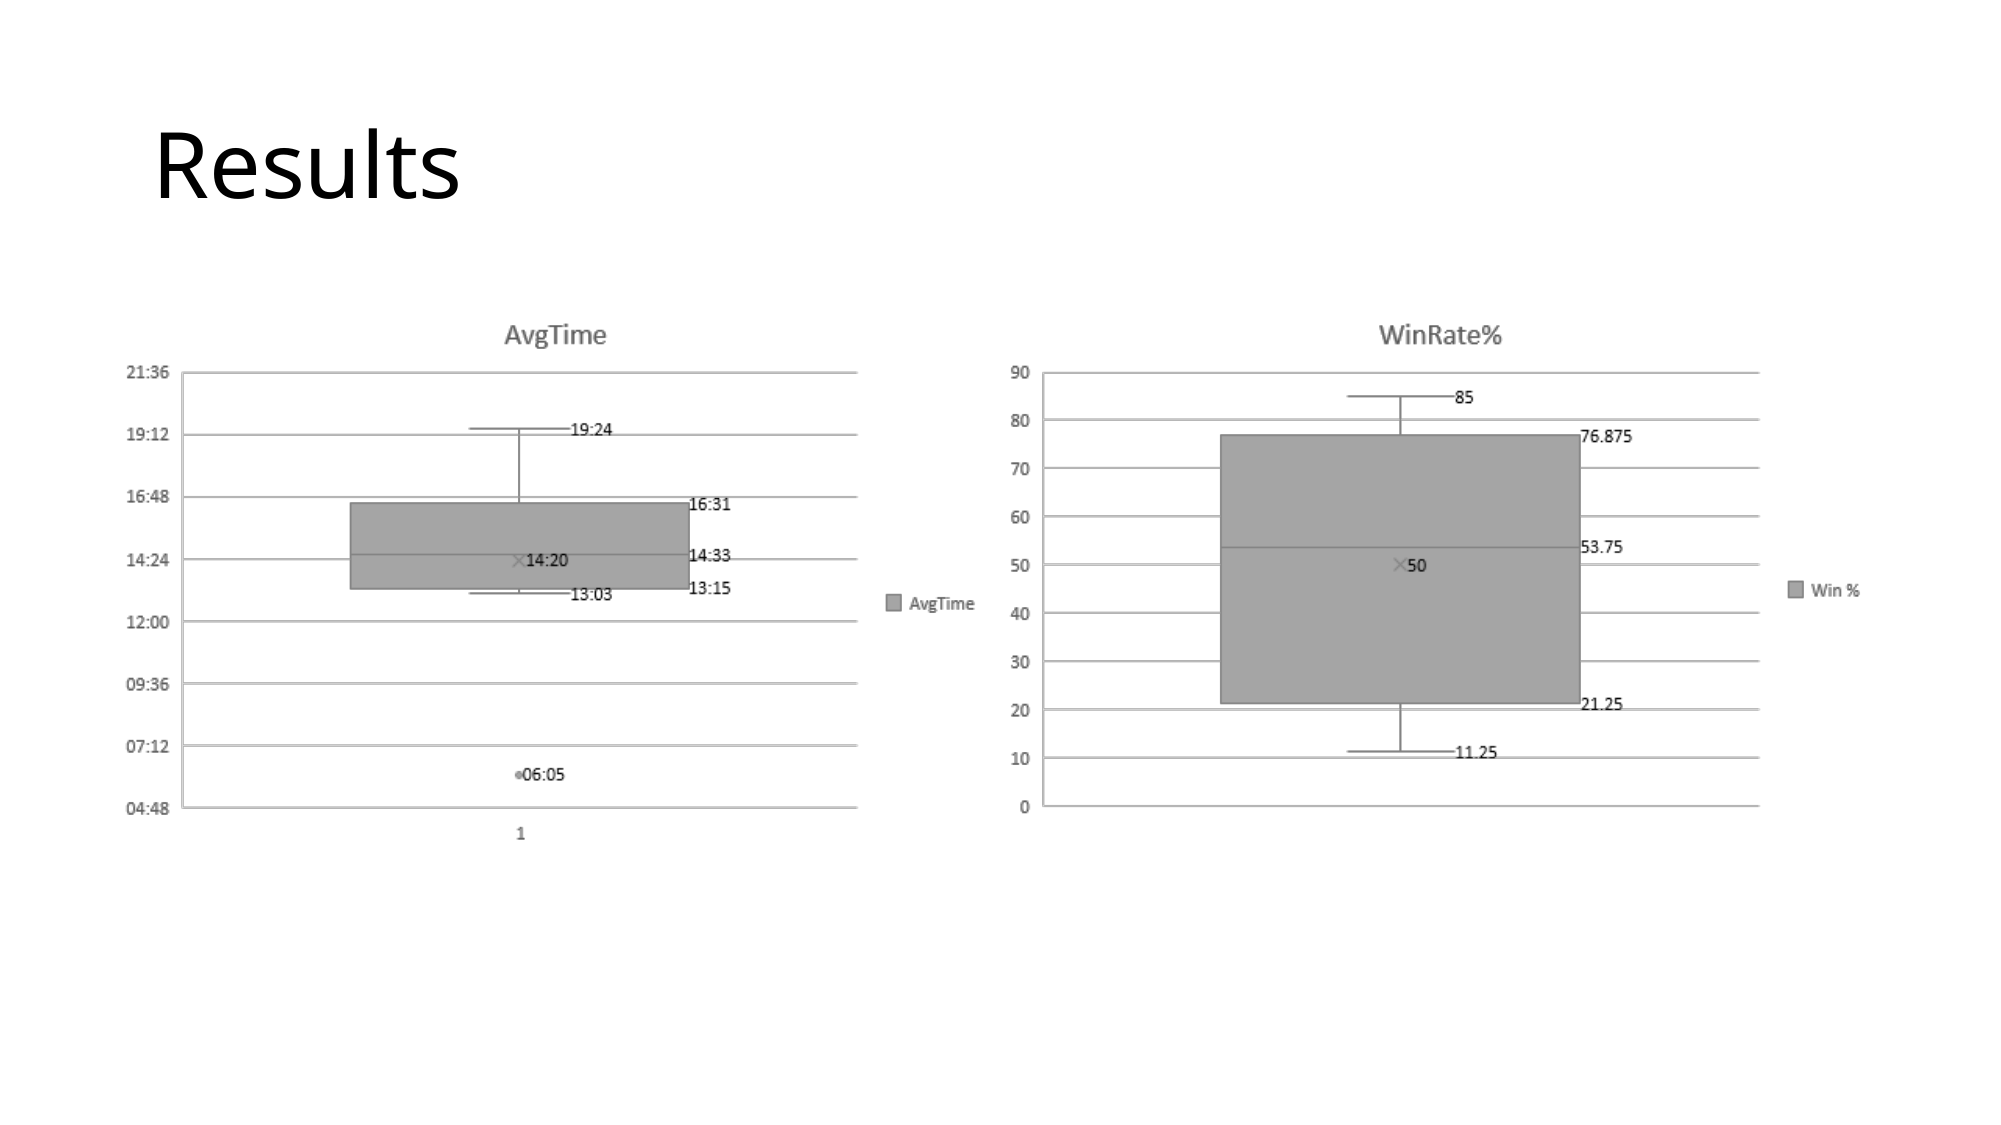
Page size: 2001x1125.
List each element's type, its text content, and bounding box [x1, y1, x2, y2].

picture [115, 307, 1885, 860]
title Results [137, 59, 1863, 278]
